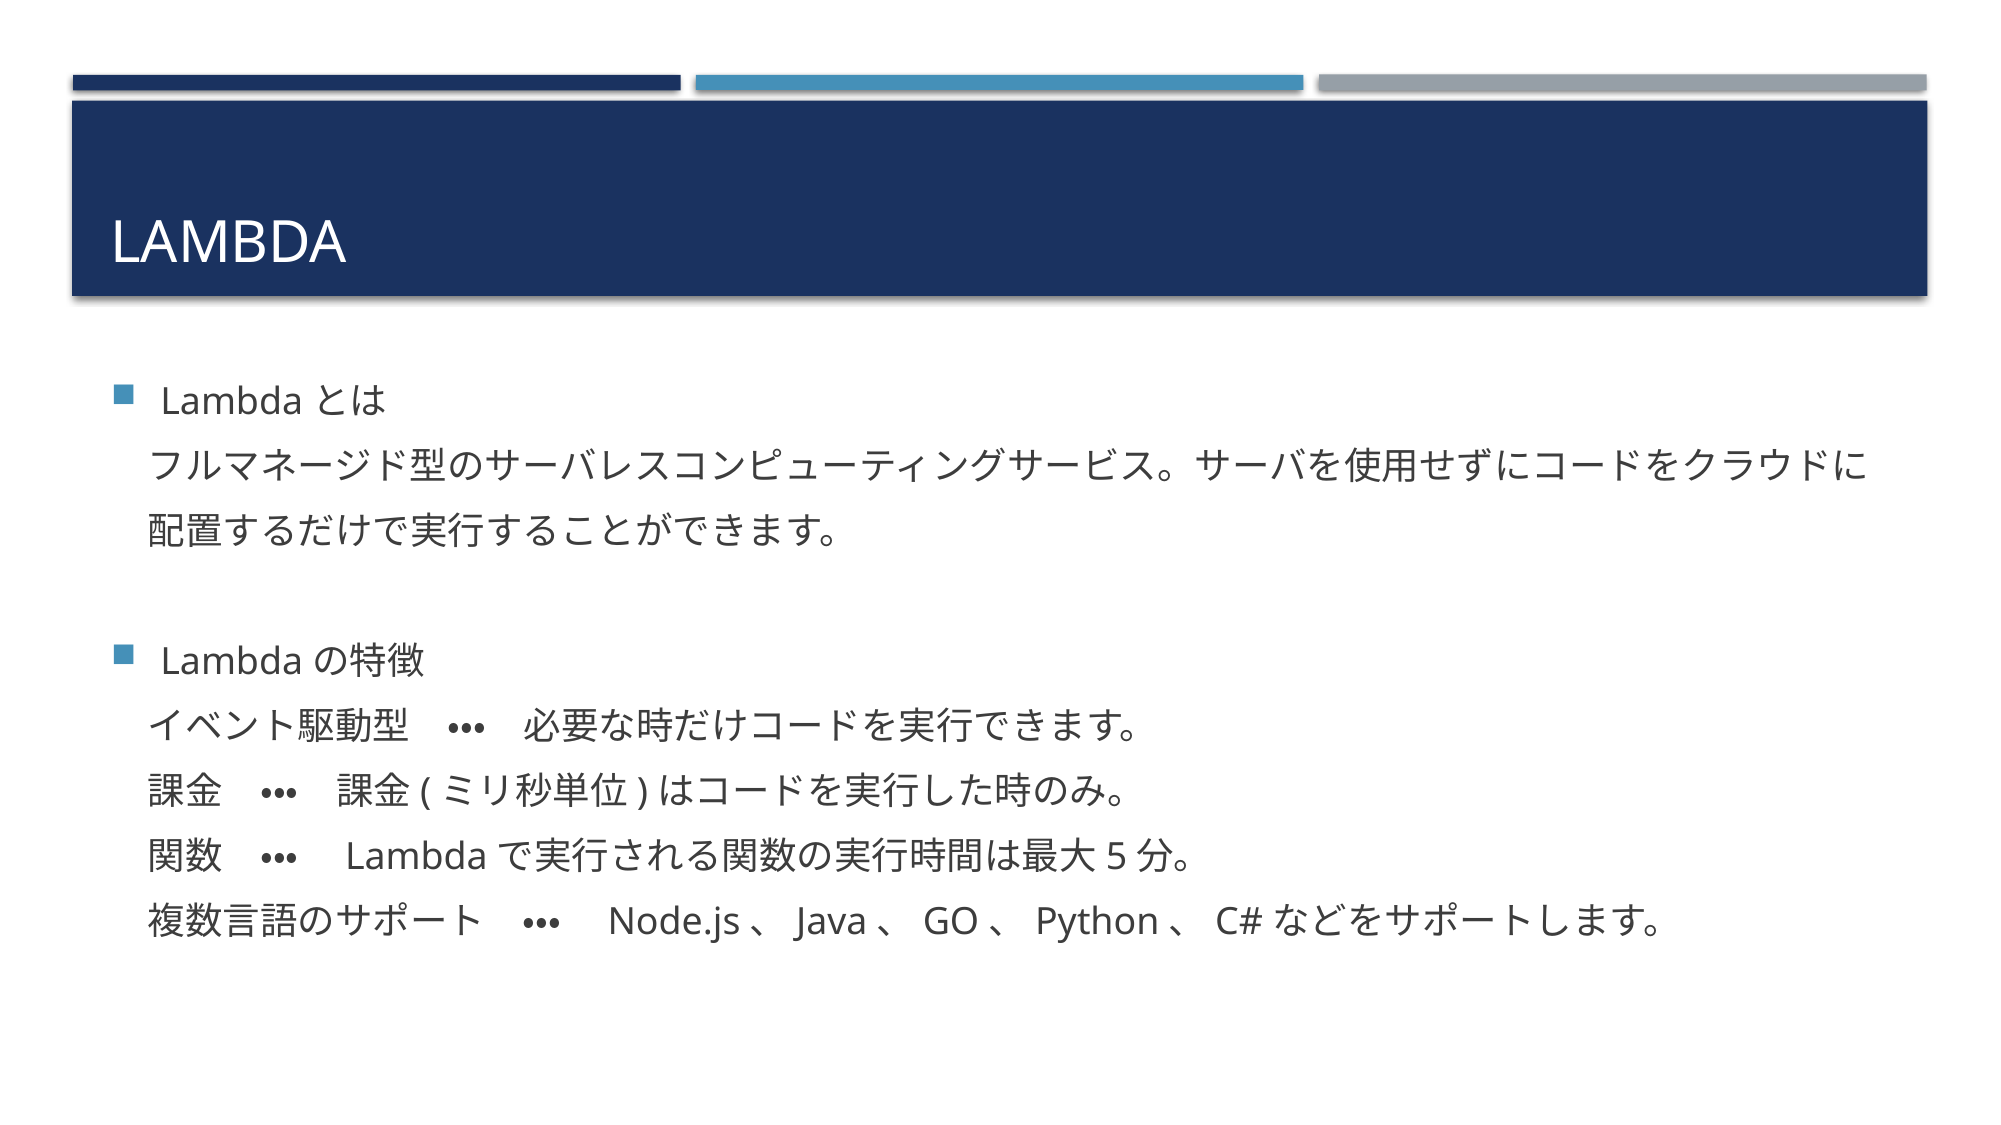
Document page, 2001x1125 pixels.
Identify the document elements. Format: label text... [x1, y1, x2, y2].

list Lambdaとは フルマネージド型のサーバレスコンピューティングサービス。サーバを使用せずにコードをクラウドに 配置するだけで実行することができます。 Lambdaの特徴 イベント駆動型 ・・・ 必要な時だけコードを実行できます。 課金 ・・・ 課金(ミリ秒単位)はコードを実行した時のみ。 関数 ・・・ Lambdaで実行される関数の実行時間は最大5分。 複数言語のサポート ・・・ Node.js、Java、GO、Python、C#などをサポートします。 [95, 357, 1905, 962]
title Lambda [95, 115, 1905, 282]
